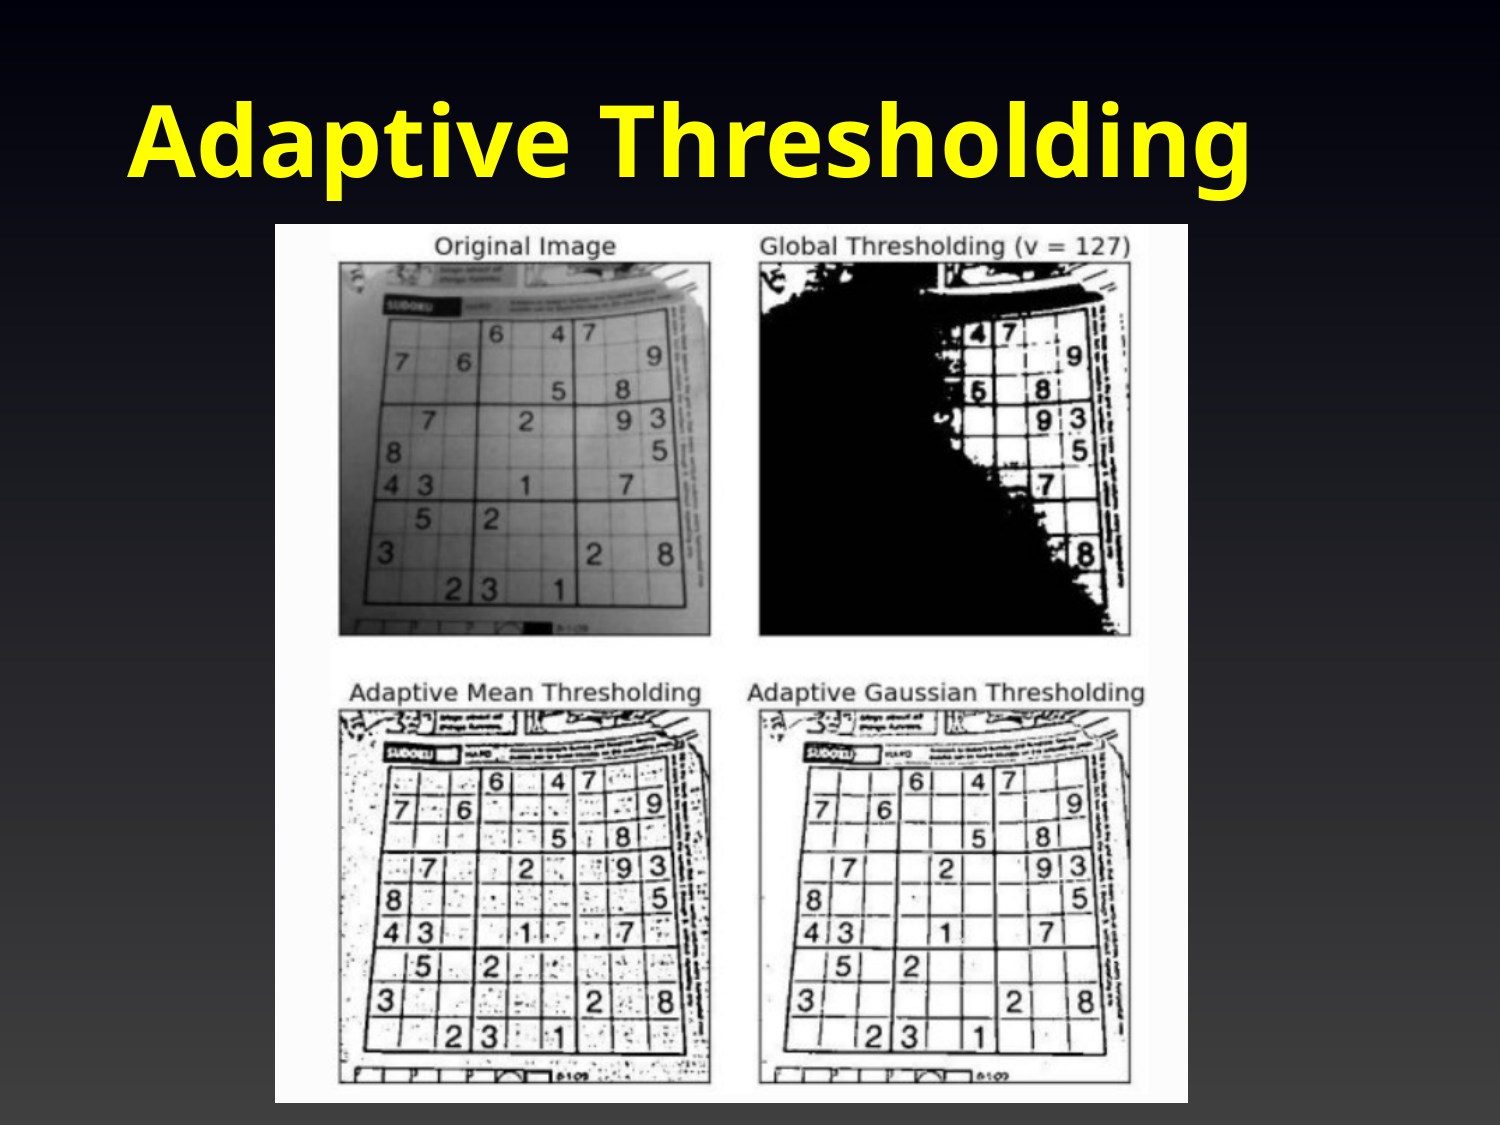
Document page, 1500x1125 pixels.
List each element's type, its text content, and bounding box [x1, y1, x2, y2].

text_box Adaptive Thresholding [112, 49, 1413, 213]
picture [274, 224, 1188, 1103]
